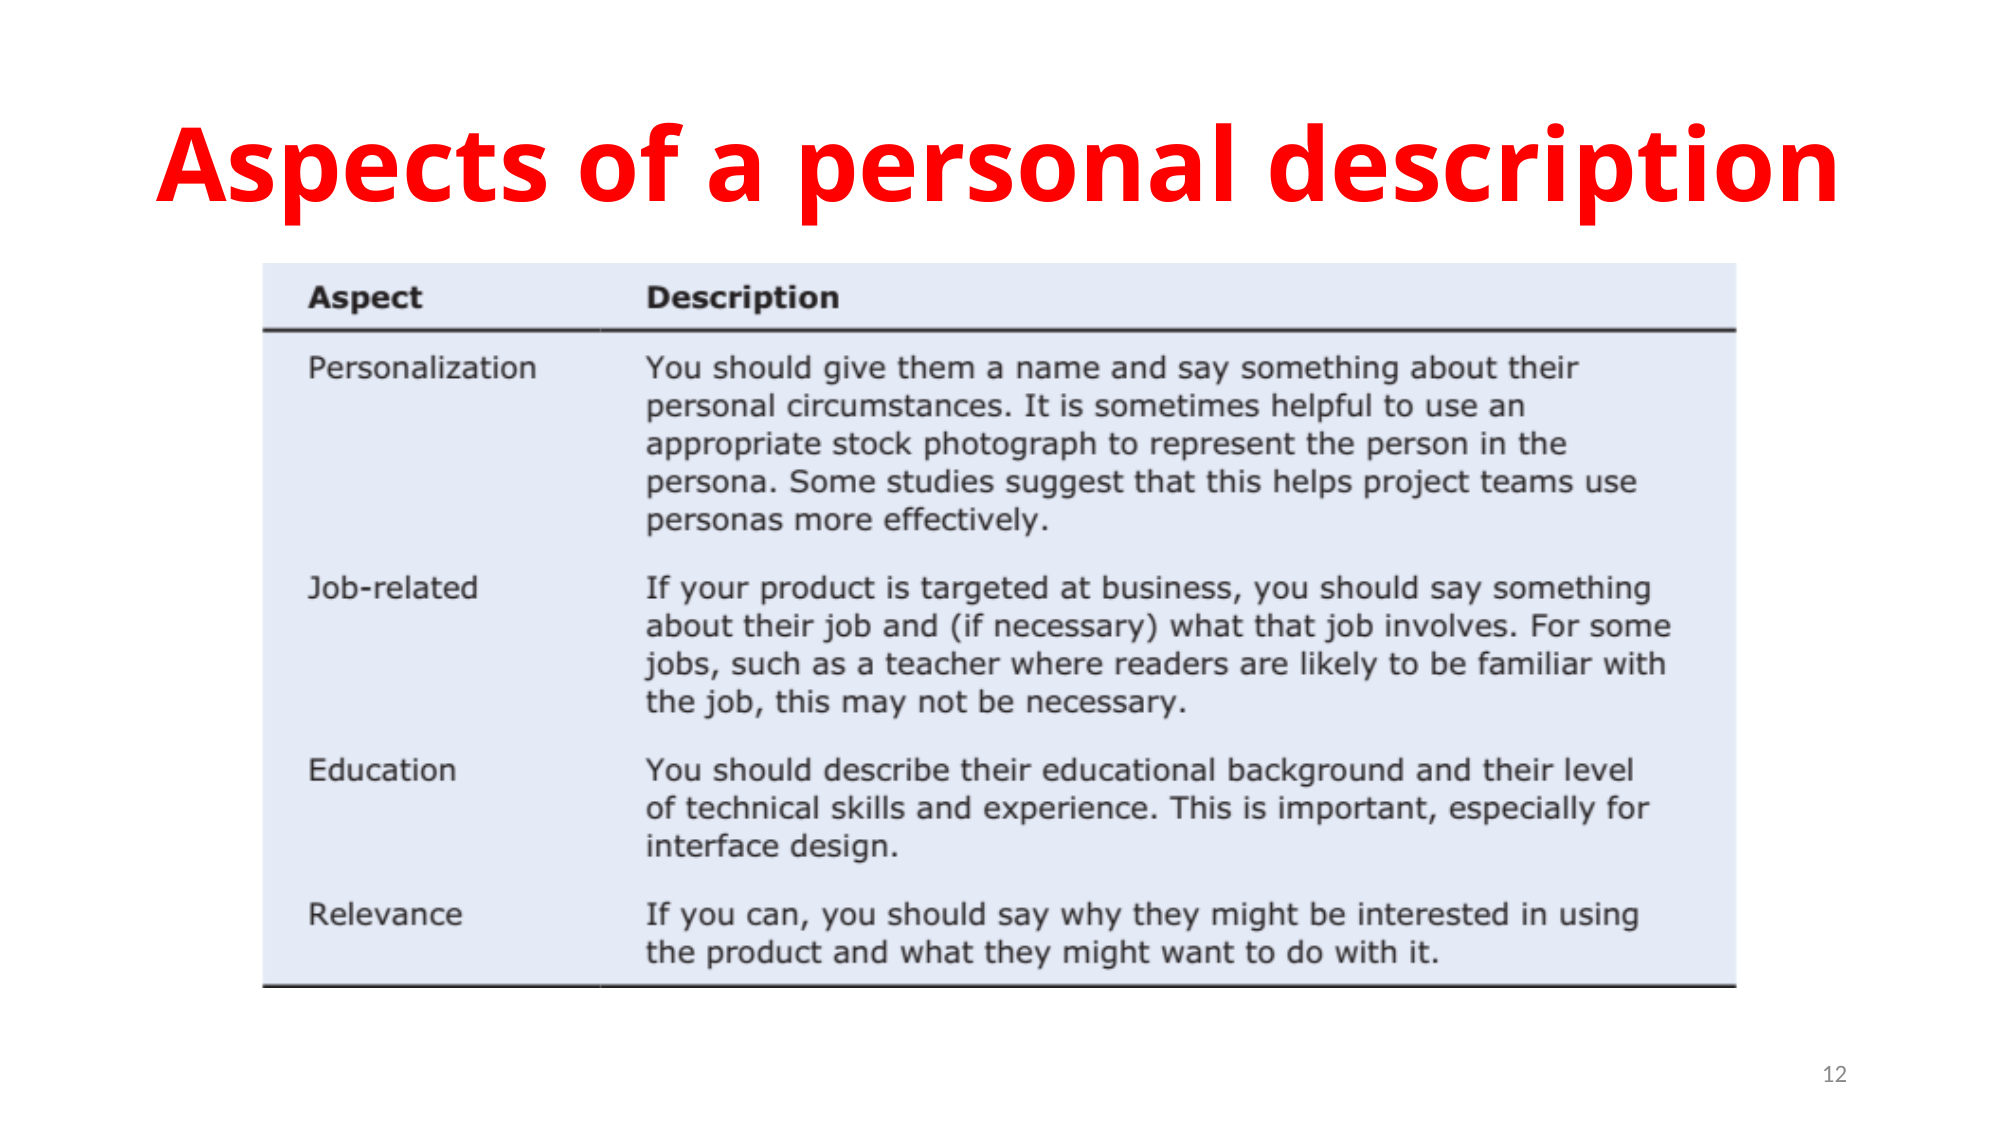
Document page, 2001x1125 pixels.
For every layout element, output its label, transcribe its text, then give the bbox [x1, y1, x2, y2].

picture [259, 263, 1739, 988]
slide_number 12 [1412, 1042, 1863, 1103]
title Aspects of a personal description [137, 59, 1863, 278]
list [137, 299, 1863, 1014]
